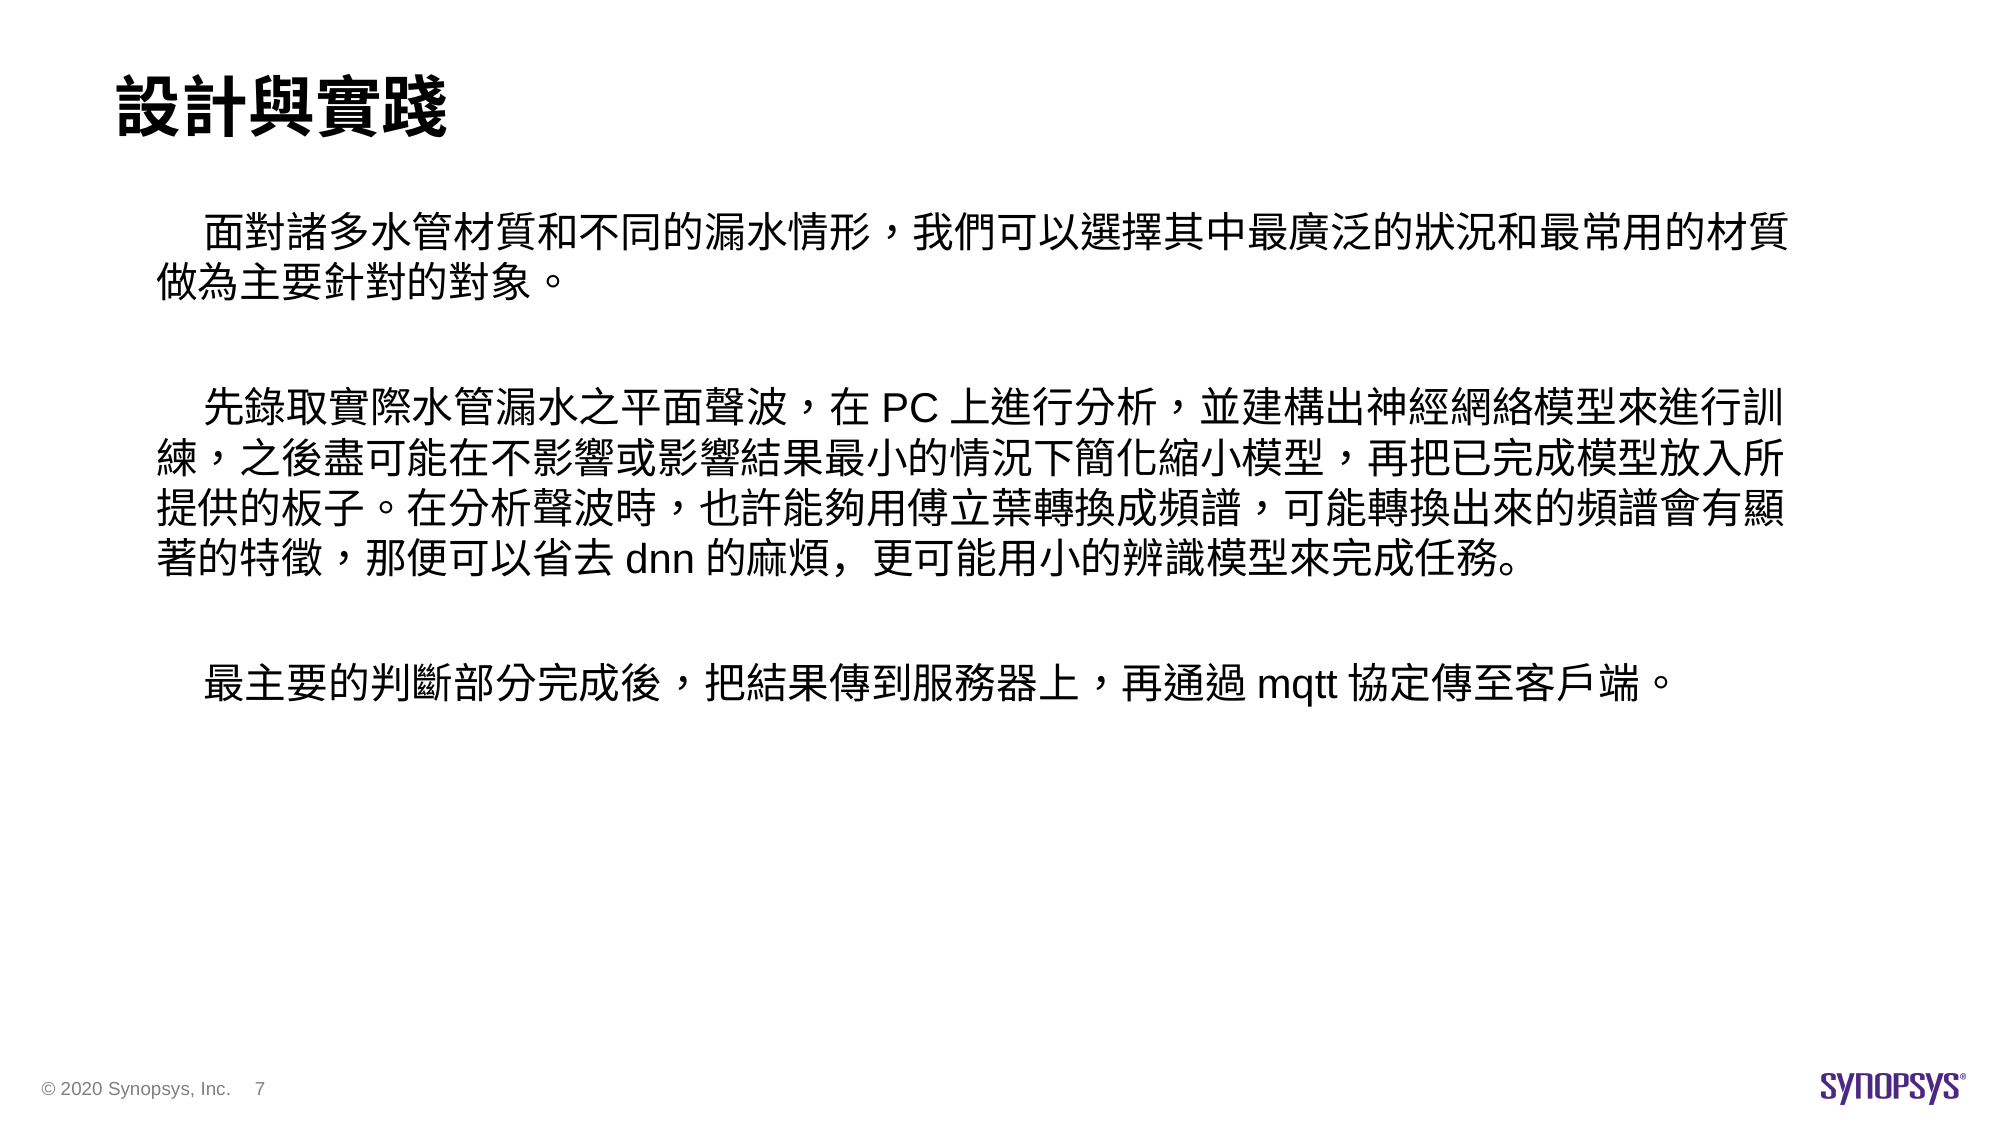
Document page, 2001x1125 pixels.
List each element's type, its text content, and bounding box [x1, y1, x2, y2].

list 面對諸多水管材質和不同的漏水情形，我們可以選擇其中最廣泛的狀況和最常用的材質做為主要針對的對象。 先錄取實際水管漏水之平面聲波，在PC上進行分析，並建構出神經網絡模型來進行訓練，之後盡可能在不影響或影響結果最小的情況下簡化縮小模型，再把已完成模型放入所提供的板子。在分析聲波時，也許能夠用傅立葉轉換成頻譜，可能轉換出來的頻譜會有顯著的特徵，那便可以省去dnn的麻煩，更可能用小的辨識模型來完成任務。 最主要的判斷部分完成後，把結果傳到服務器上，再通過mqtt協定傳至客戶端。 [141, 198, 1833, 994]
picture [1821, 1073, 1966, 1109]
title 設計與實踐 [99, 11, 2000, 199]
